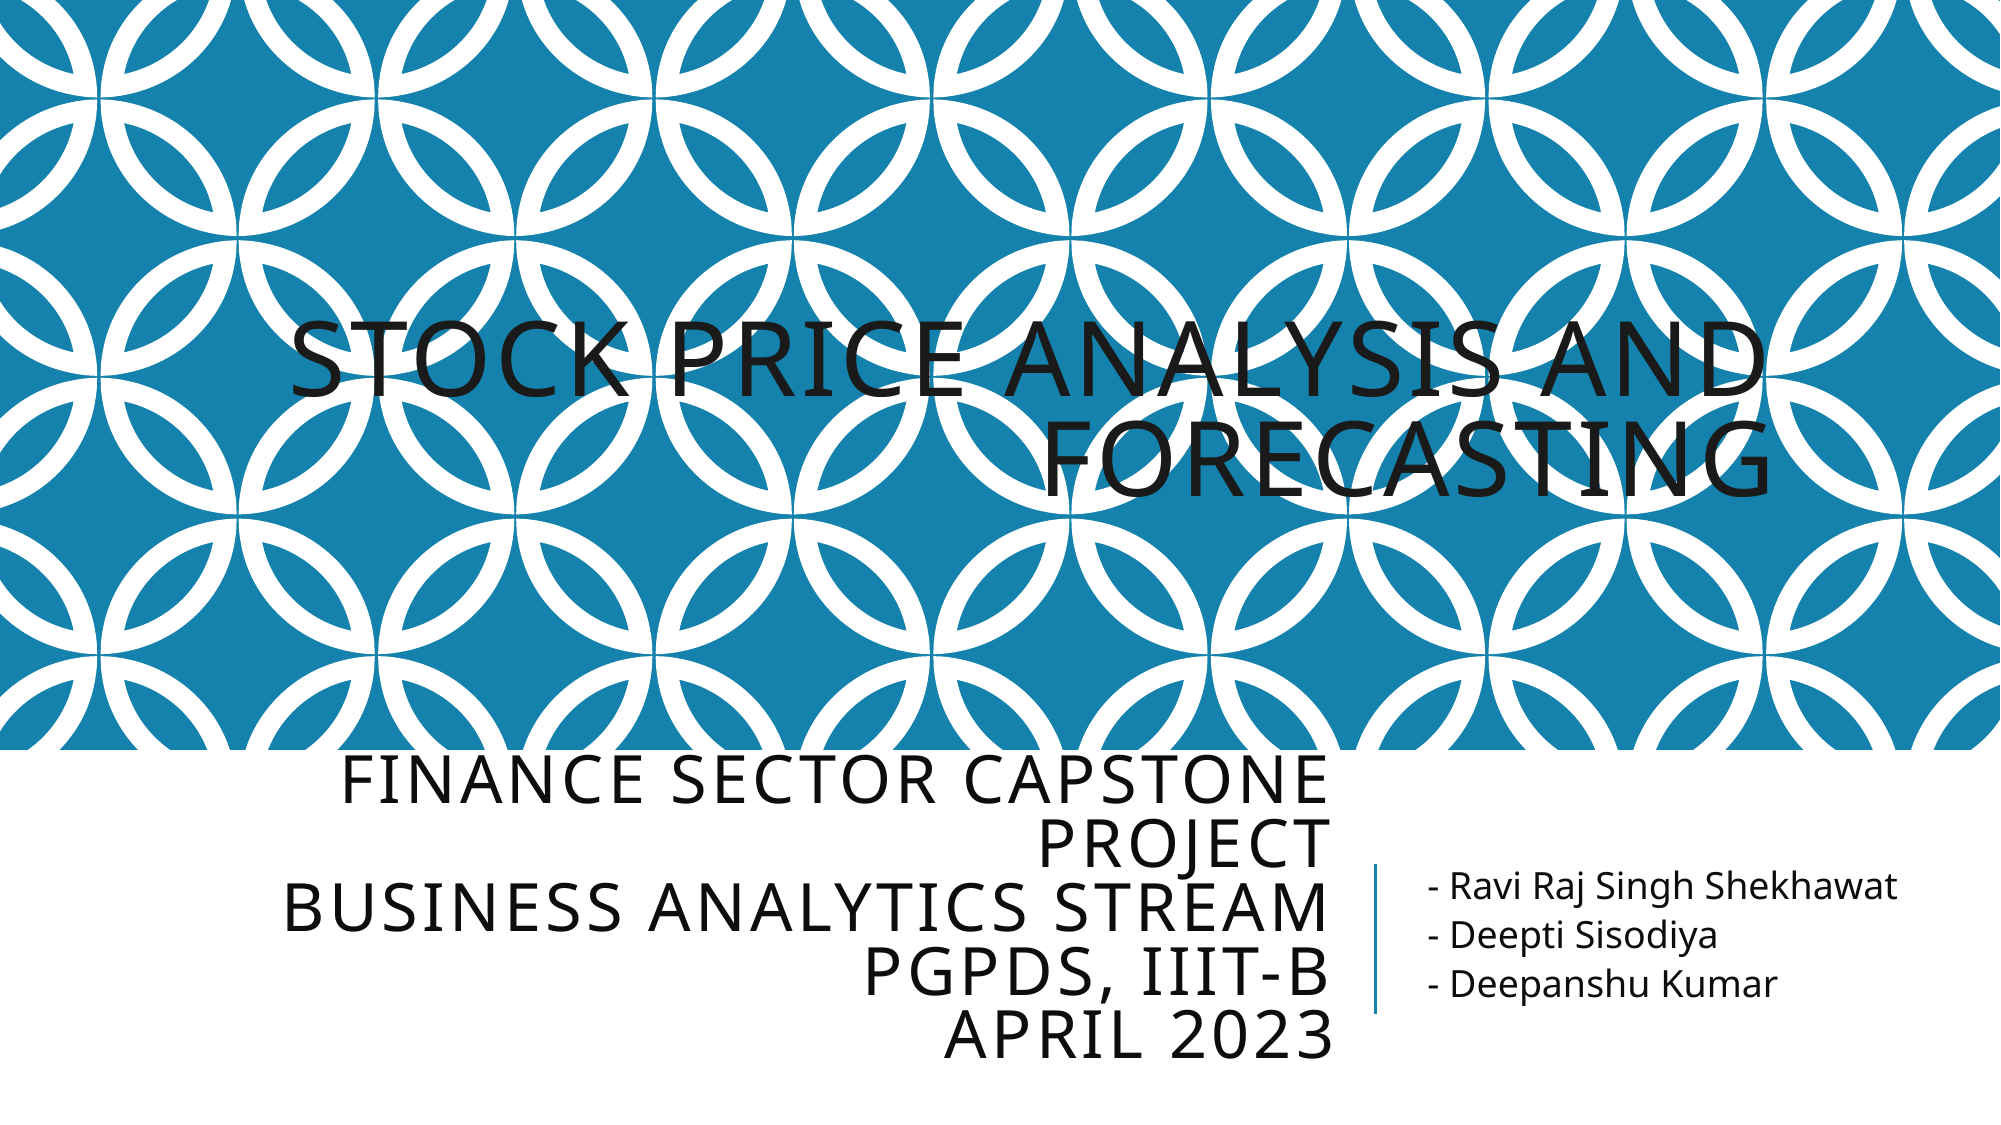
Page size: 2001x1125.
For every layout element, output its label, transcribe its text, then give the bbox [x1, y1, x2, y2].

title Finance Sector Capstone Project Business Analytics Stream PGPDS, IIIT-B APRIL 2023 [75, 770, 1350, 1054]
subtitle - Ravi Raj Singh Shekhawat - Deepti Sisodiya - Deepanshu Kumar [1412, 813, 1938, 1054]
text_box Stock Price Analysis and Forecasting [110, 296, 1792, 537]
